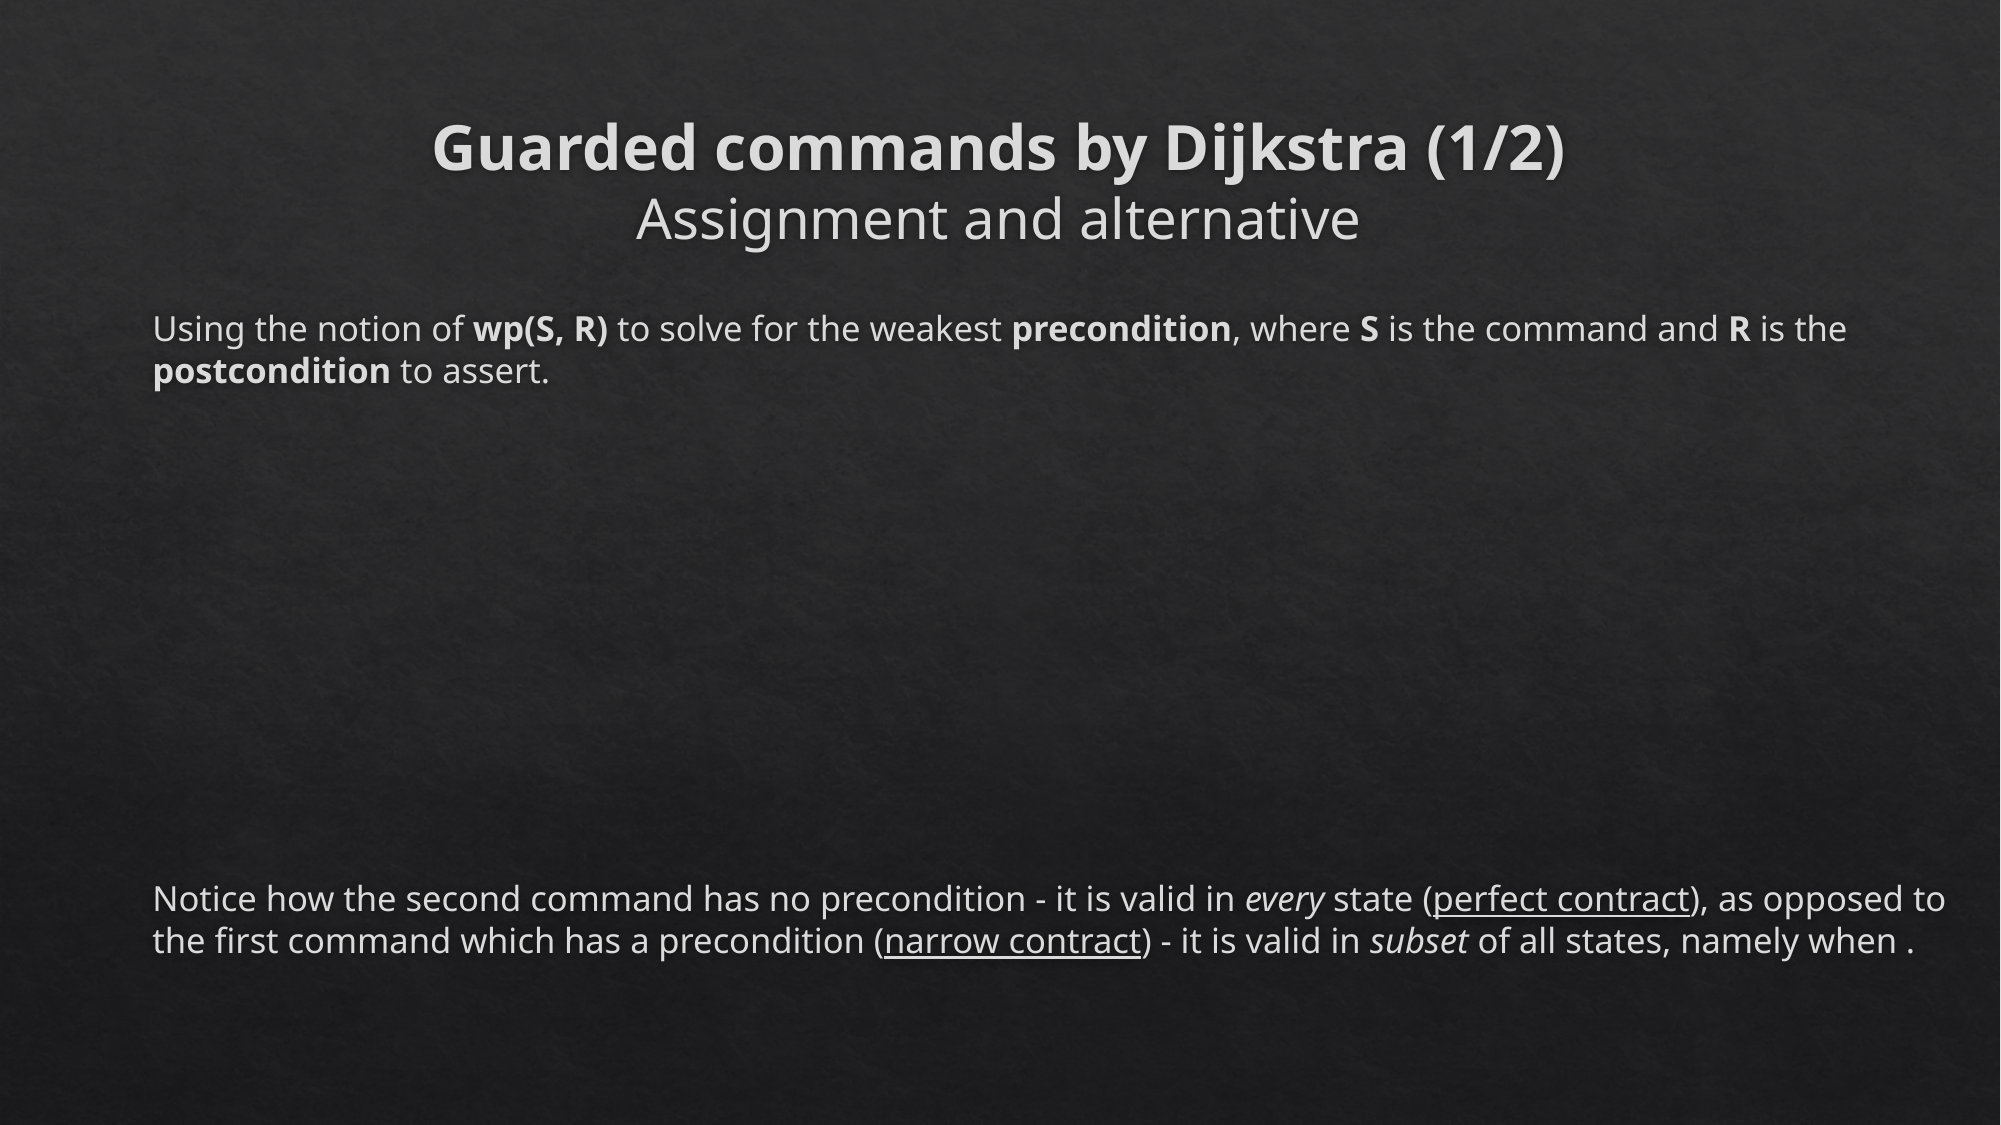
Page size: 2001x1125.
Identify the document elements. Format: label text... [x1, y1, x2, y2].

title Guarded commands by Dijkstra (1/2) Assignment and alternative [149, 99, 1849, 260]
